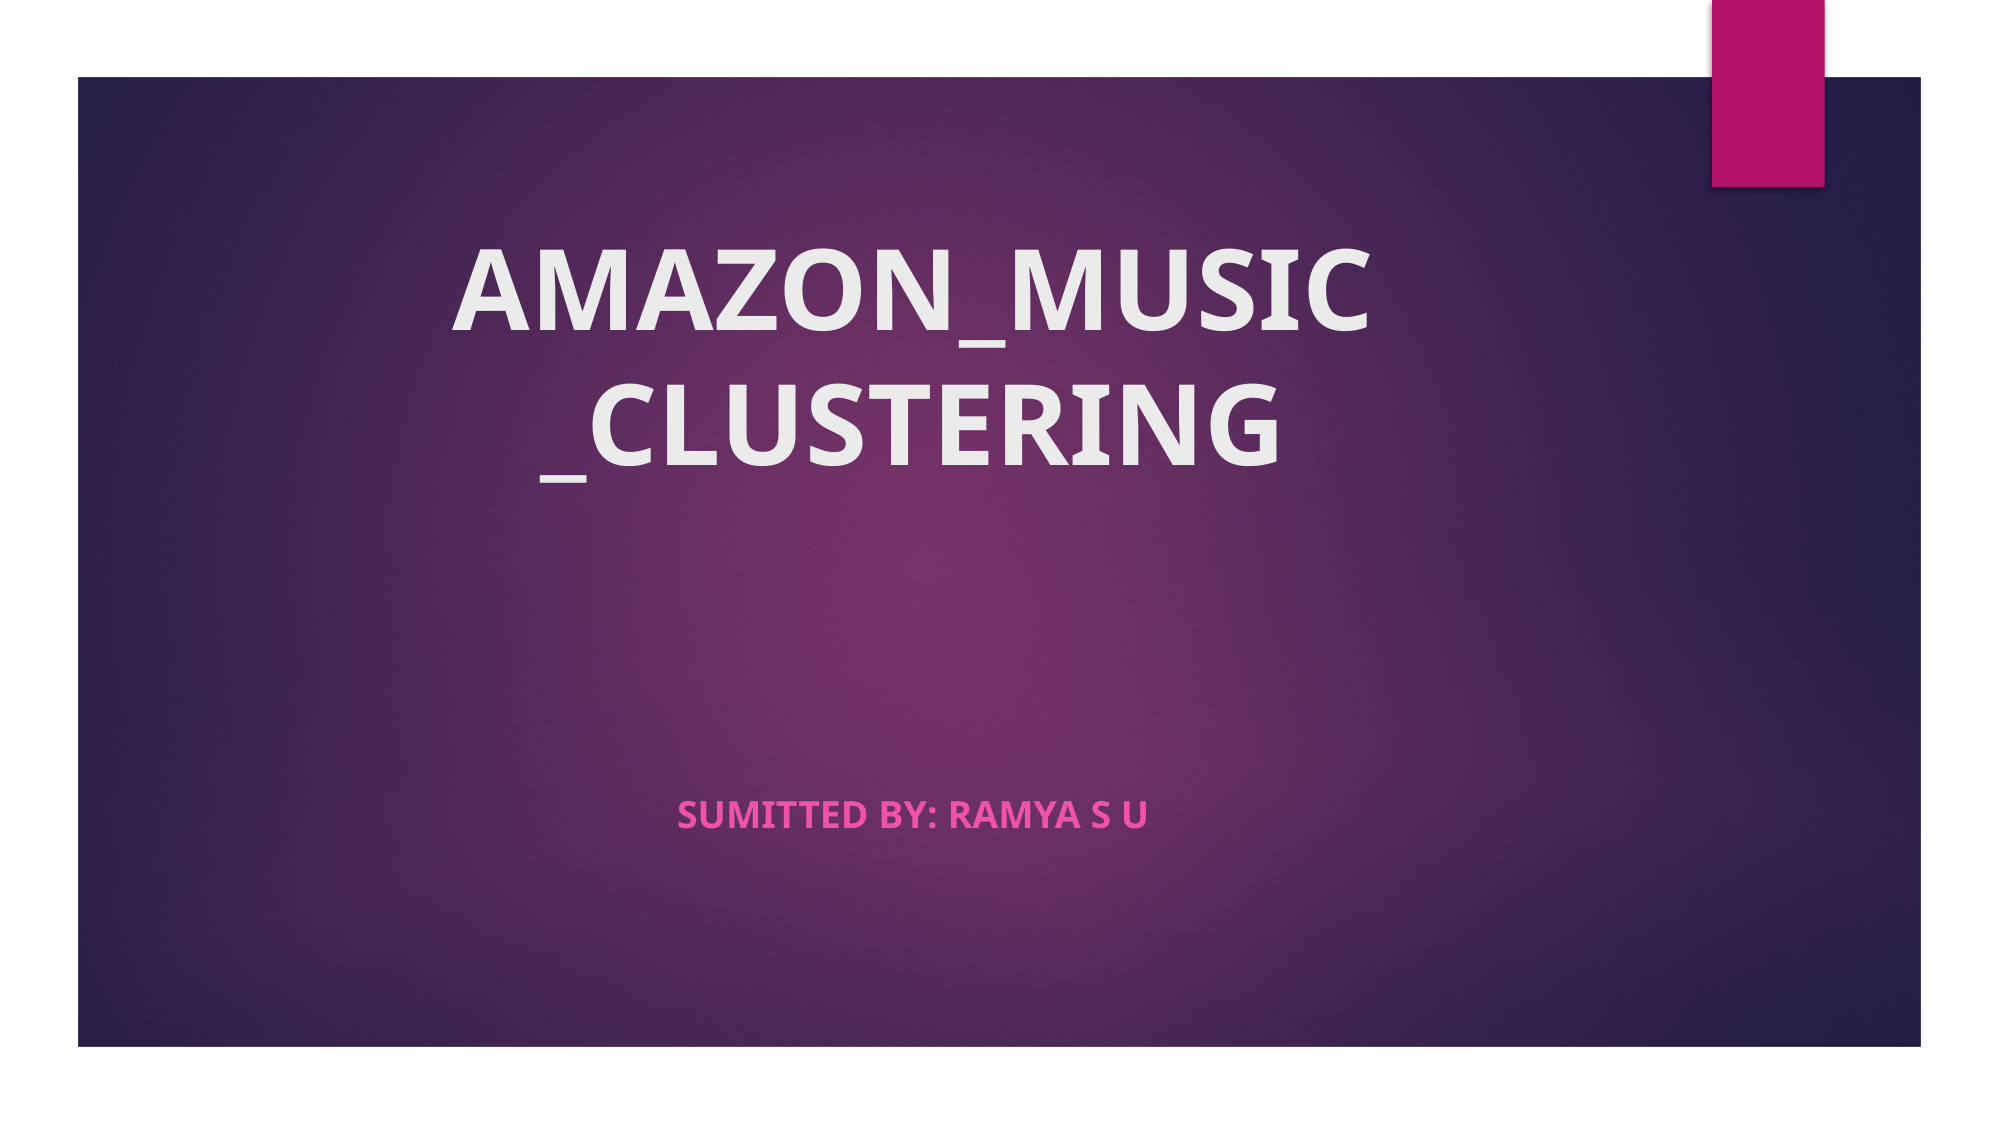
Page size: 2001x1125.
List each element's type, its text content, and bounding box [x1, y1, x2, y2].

title AMAZON_MUSIC _CLUSTERING [189, 142, 1638, 496]
subtitle SUMITTED BY: RAMYA S U [189, 783, 1638, 925]
